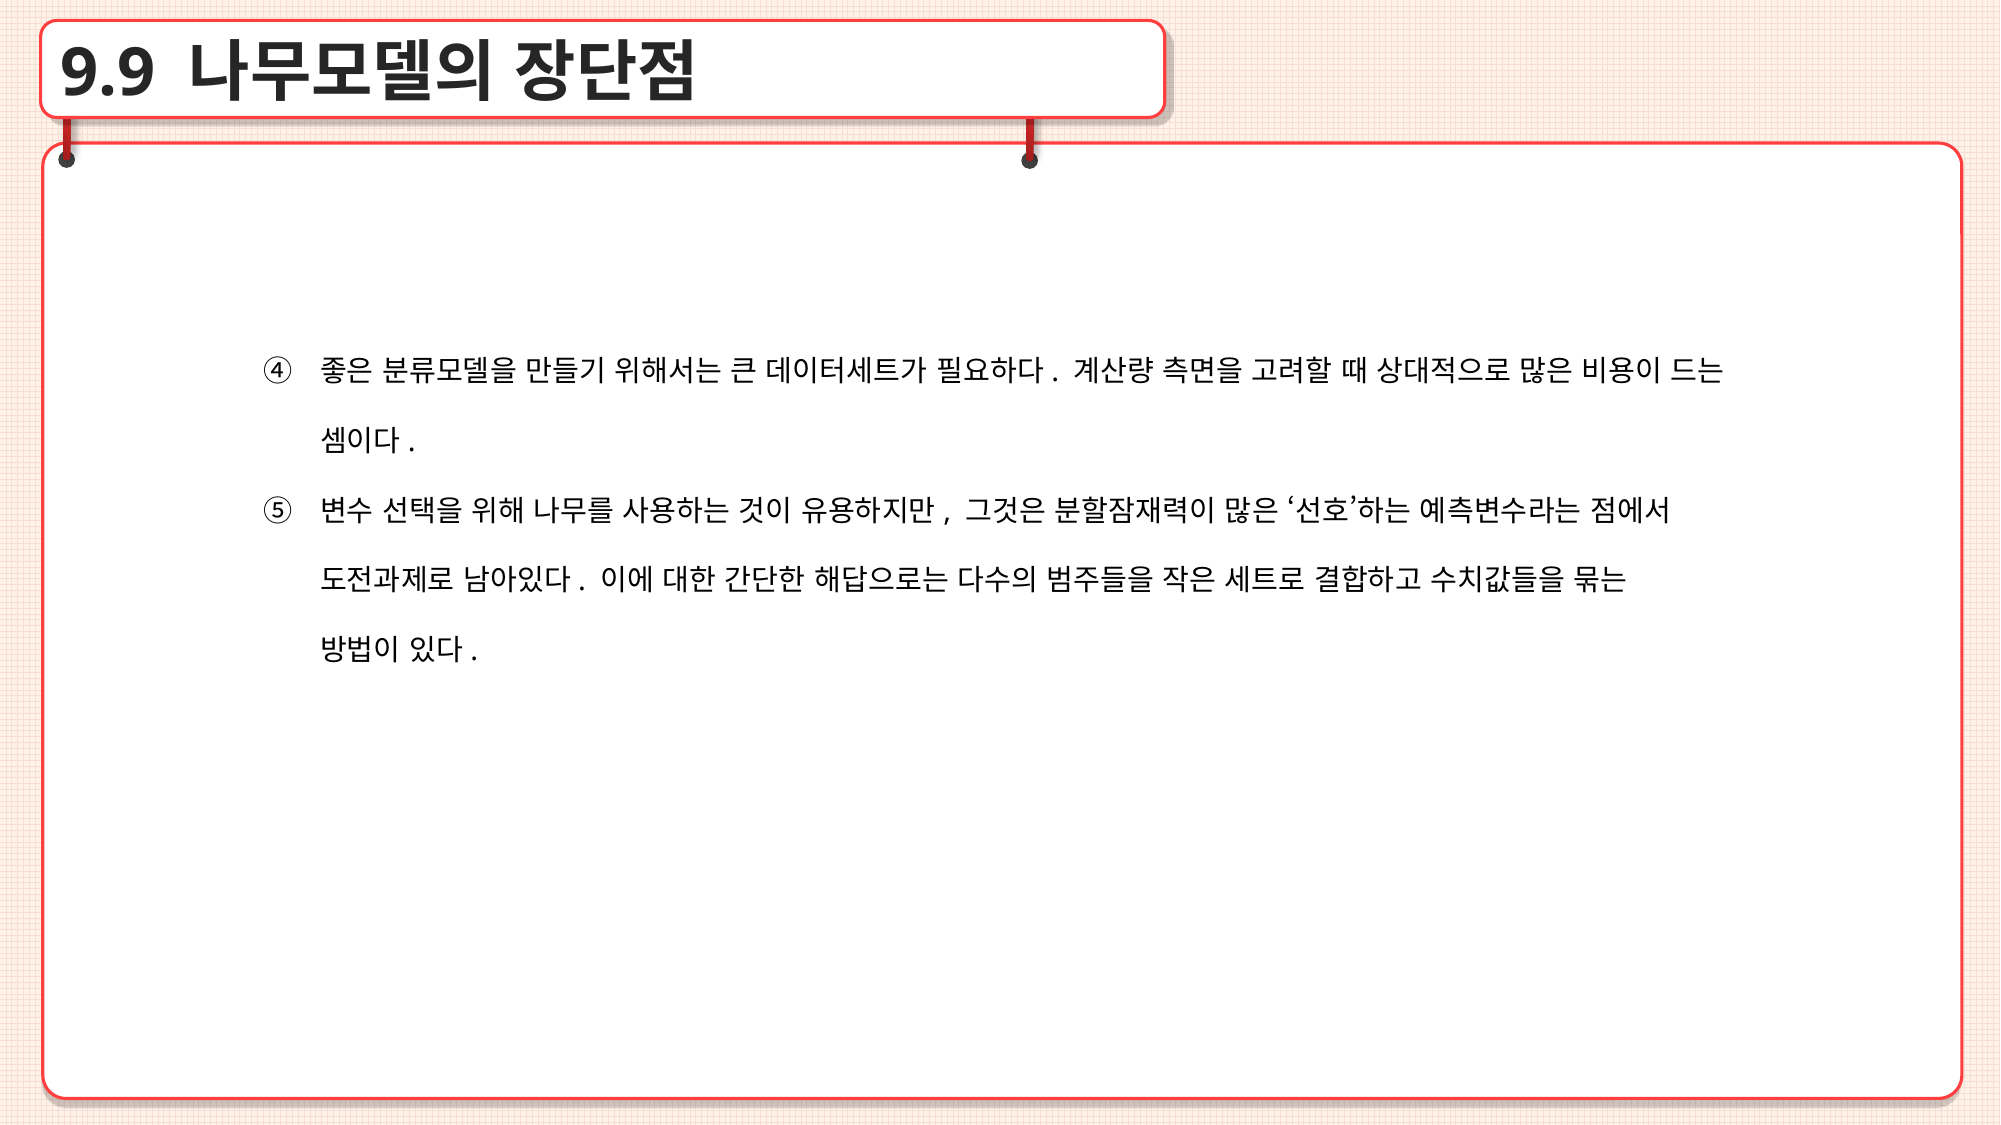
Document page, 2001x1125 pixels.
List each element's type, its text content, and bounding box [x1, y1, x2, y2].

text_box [1021, 95, 1039, 169]
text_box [58, 94, 76, 168]
text_box 좋은 분류모델을 만들기 위해서는 큰 데이터세트가 필요하다. 계산량 측면을 고려할 때 상대적으로 많은 비용이 드는 셈이다. 변수 선택을 위해 나무를 사용하는 것이 유용하지만, 그것은 분할잠재력이 많은 ‘선호’하는 예측변수라는 점에서 도전과제로 남아있다. 이에 대한 간단한 해답으로는 다수의 범주들을 작은 세트로 결합하고 수치값들을 묶는 방법이 있다. [248, 309, 1804, 674]
text_box 9.9 나무모델의 장단점 [39, 19, 1166, 119]
text_box [41, 141, 1963, 1100]
